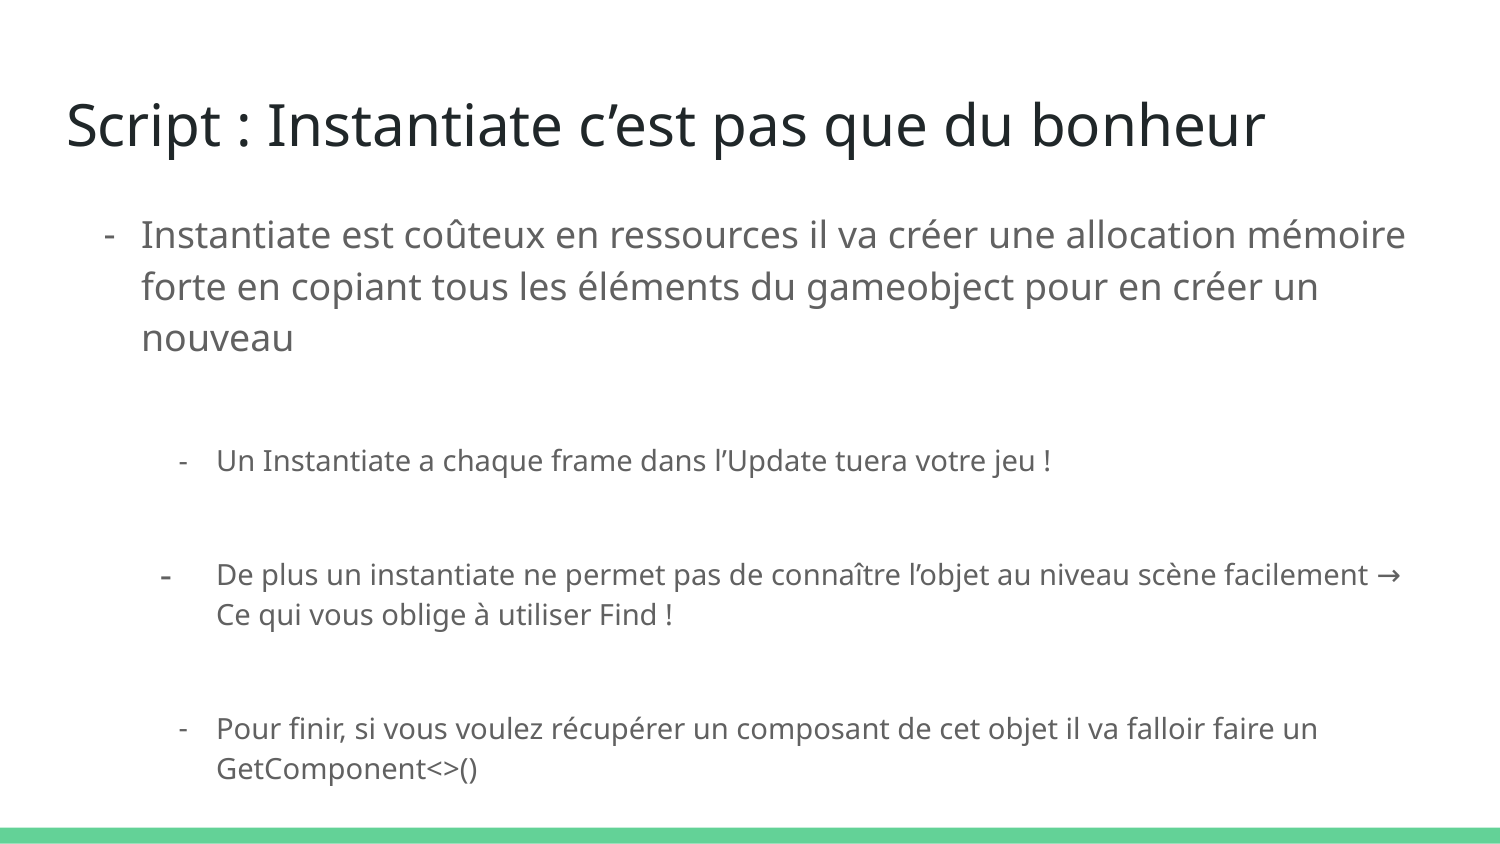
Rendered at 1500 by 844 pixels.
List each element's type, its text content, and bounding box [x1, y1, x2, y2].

list Instantiate est coûteux en ressources il va créer une allocation mémoire forte en copiant tous les éléments du gameobject pour en créer un nouveau Un Instantiate a chaque frame dans l’Update tuera votre jeu ! De plus un instantiate ne permet pas de connaître l’objet au niveau scène facilement → Ce qui vous oblige à utiliser Find ! Pour finir, si vous voulez récupérer un composant de cet objet il va falloir faire un GetComponent<>() [51, 189, 1449, 750]
title Script : Instantiate c’est pas que du bonheur [51, 72, 1449, 167]
